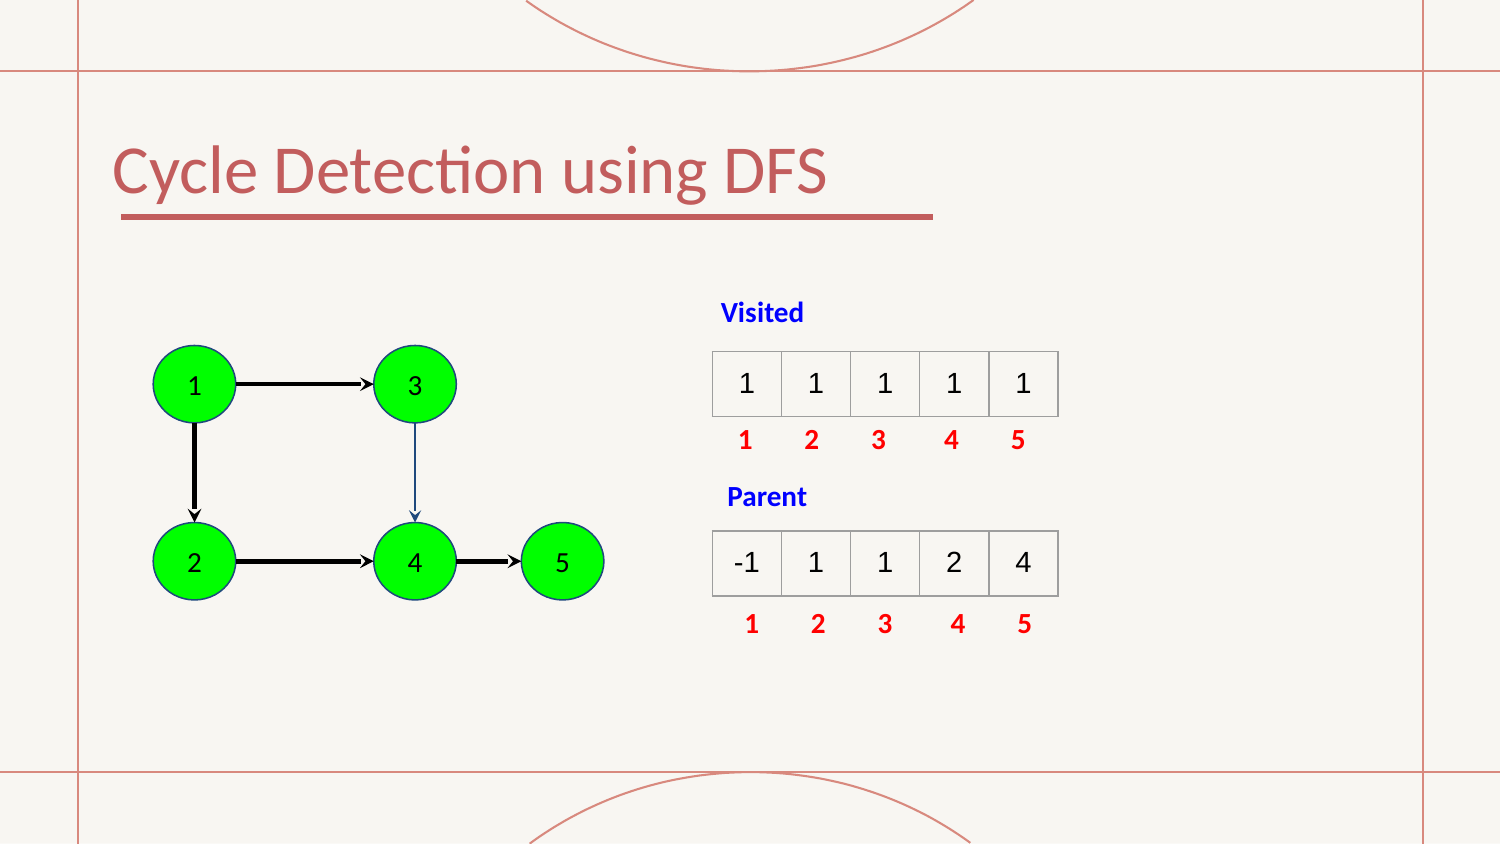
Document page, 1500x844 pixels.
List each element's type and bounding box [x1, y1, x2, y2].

table_header [713, 365, 781, 405]
title [112, 125, 931, 266]
table_header [713, 549, 781, 589]
table_header [782, 532, 850, 589]
table_header [851, 352, 919, 405]
table_header [782, 352, 850, 405]
table_header [920, 532, 988, 589]
text_box [683, 589, 1427, 676]
text_box [153, 345, 1421, 600]
table_header [990, 532, 1057, 589]
table_header [990, 352, 1057, 405]
text_box [503, 278, 1052, 365]
table_header [851, 532, 919, 589]
table_header [920, 352, 988, 405]
